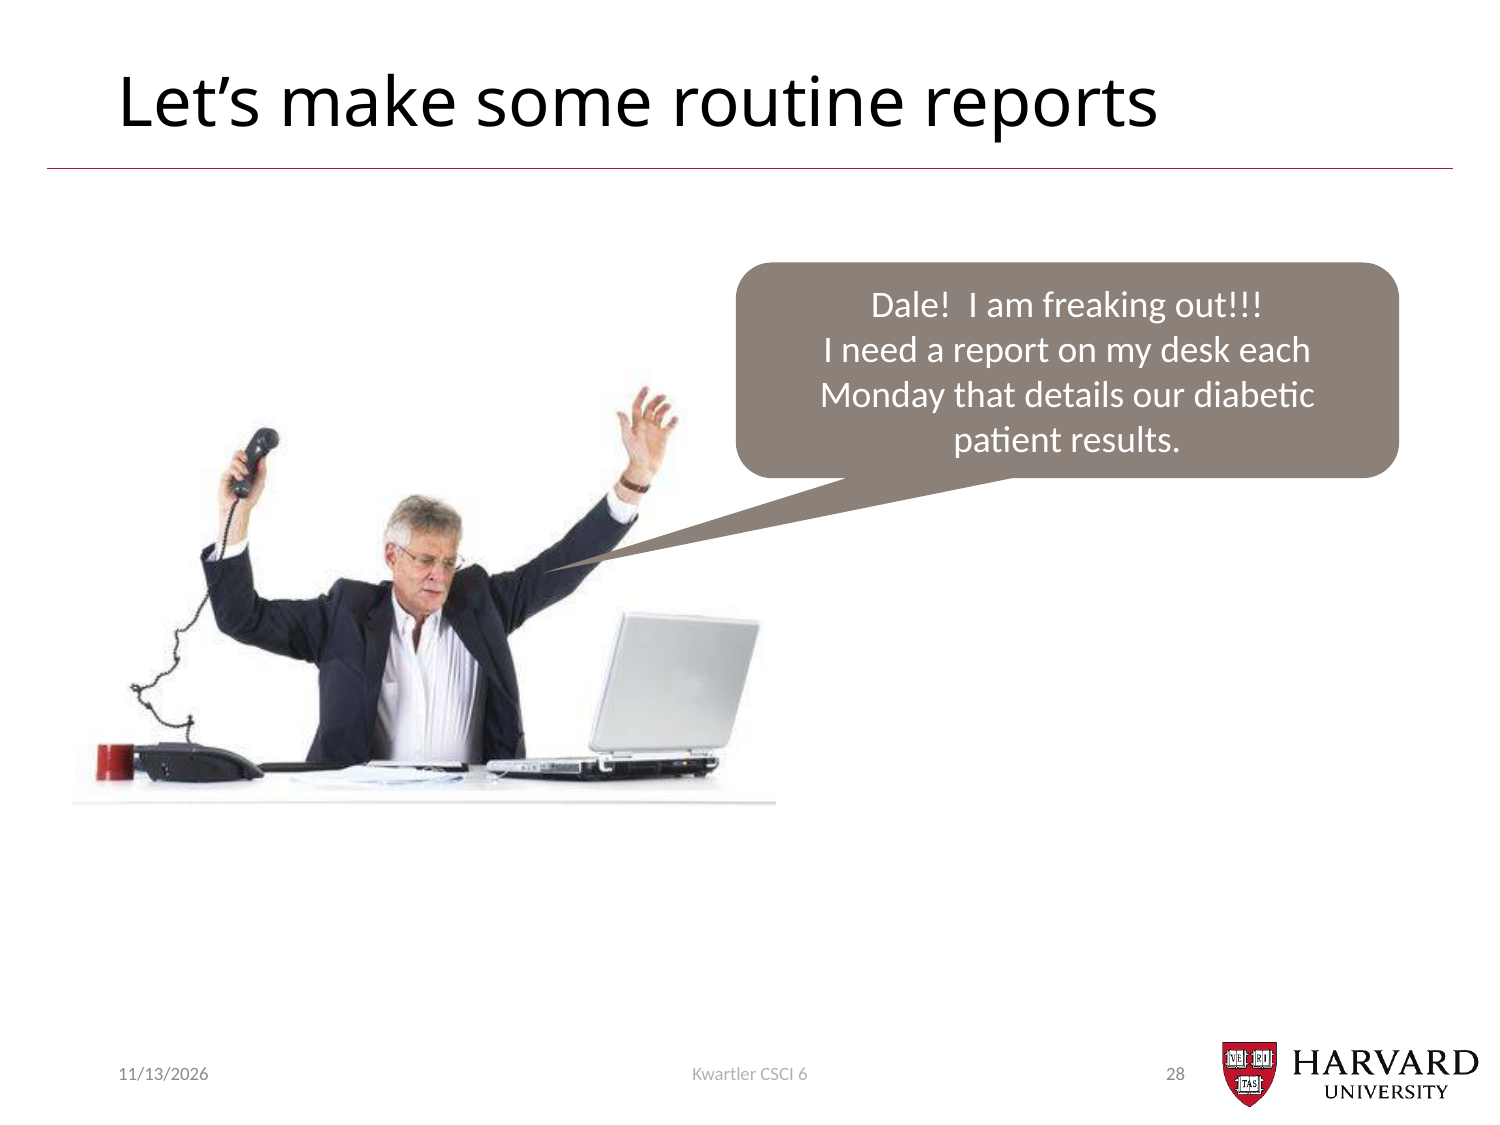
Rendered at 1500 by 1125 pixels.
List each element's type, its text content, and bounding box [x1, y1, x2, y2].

footer Kwartler CSCI 6 [496, 1042, 1004, 1103]
text_box Dale! I am freaking out!!! I need a report on my desk each Monday that details our diabetic patient results. [734, 261, 1401, 527]
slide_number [103, 1042, 441, 1103]
slide_number 28 [1059, 1042, 1200, 1103]
picture [72, 344, 776, 814]
title Let’s make some routine reports [103, 59, 1397, 157]
picture [1200, 1024, 1500, 1125]
